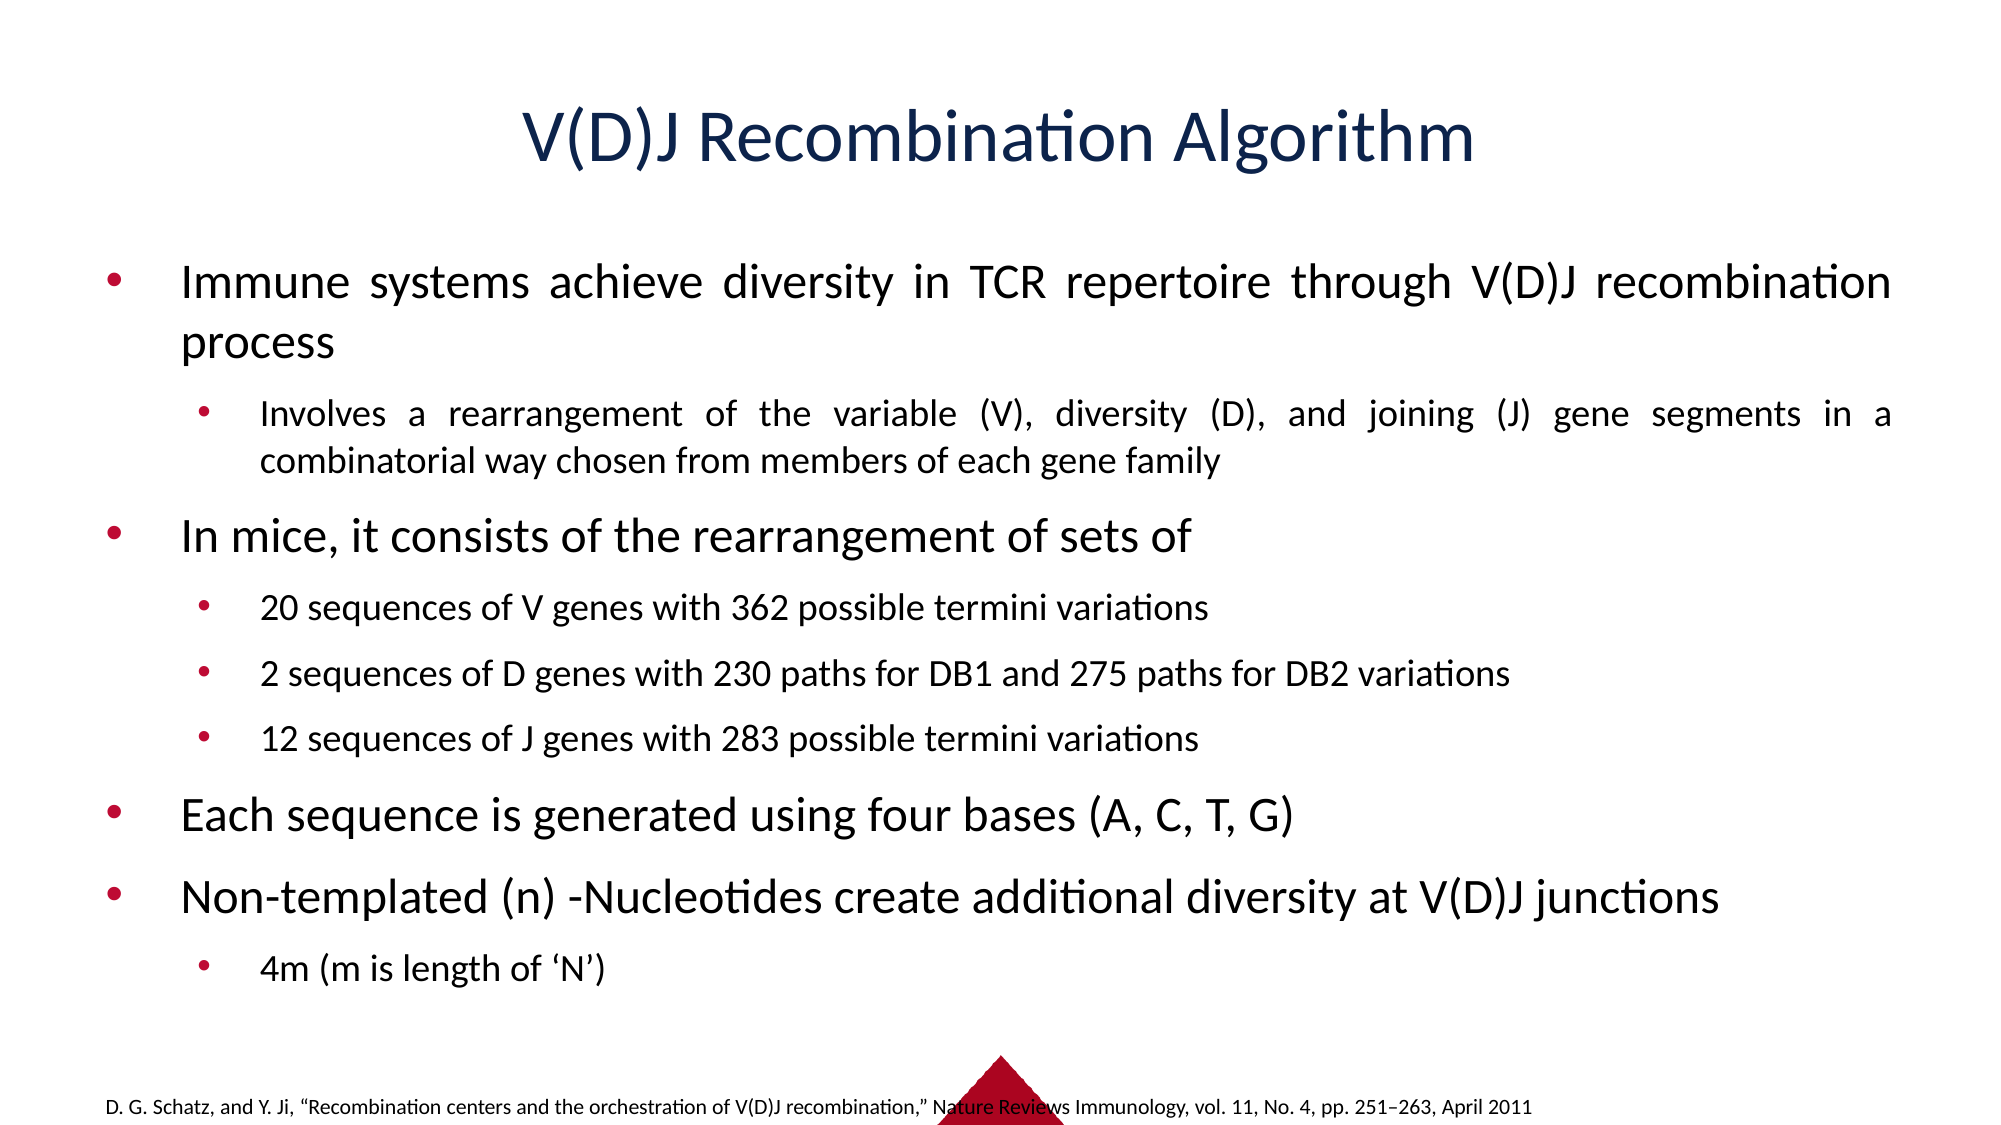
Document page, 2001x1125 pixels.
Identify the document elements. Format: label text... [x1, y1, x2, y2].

picture [937, 1055, 1064, 1086]
text_box D. G. Schatz, and Y. Ji, “Recombination centers and the orchestration of V(D)J recombination,” Nature Reviews Immunology, vol. 11, No. 4, pp. 251–263, April 2011 [99, 1086, 1900, 1125]
list Immune systems achieve diversity in TCR repertoire through V(D)J recombination process Involves a rearrangement of the variable (V), diversity (D), and joining (J) gene segments in a combinatorial way chosen from members of each gene family In mice, it consists of the rearrangement of sets of 20 sequences of V genes with 362 possible termini variations 2 sequences of D genes with 230 paths for DB1 and 275 paths for DB2 variations 12 sequences of J genes with 283 possible termini variations Each sequence is generated using four bases (A, C, T, G) Non-templated (n) -Nucleotides create additional diversity at V(D)J junctions 4m (m is length of ‘N’) [99, 225, 1900, 1012]
title V(D)J Recombination Algorithm [99, 37, 1900, 225]
